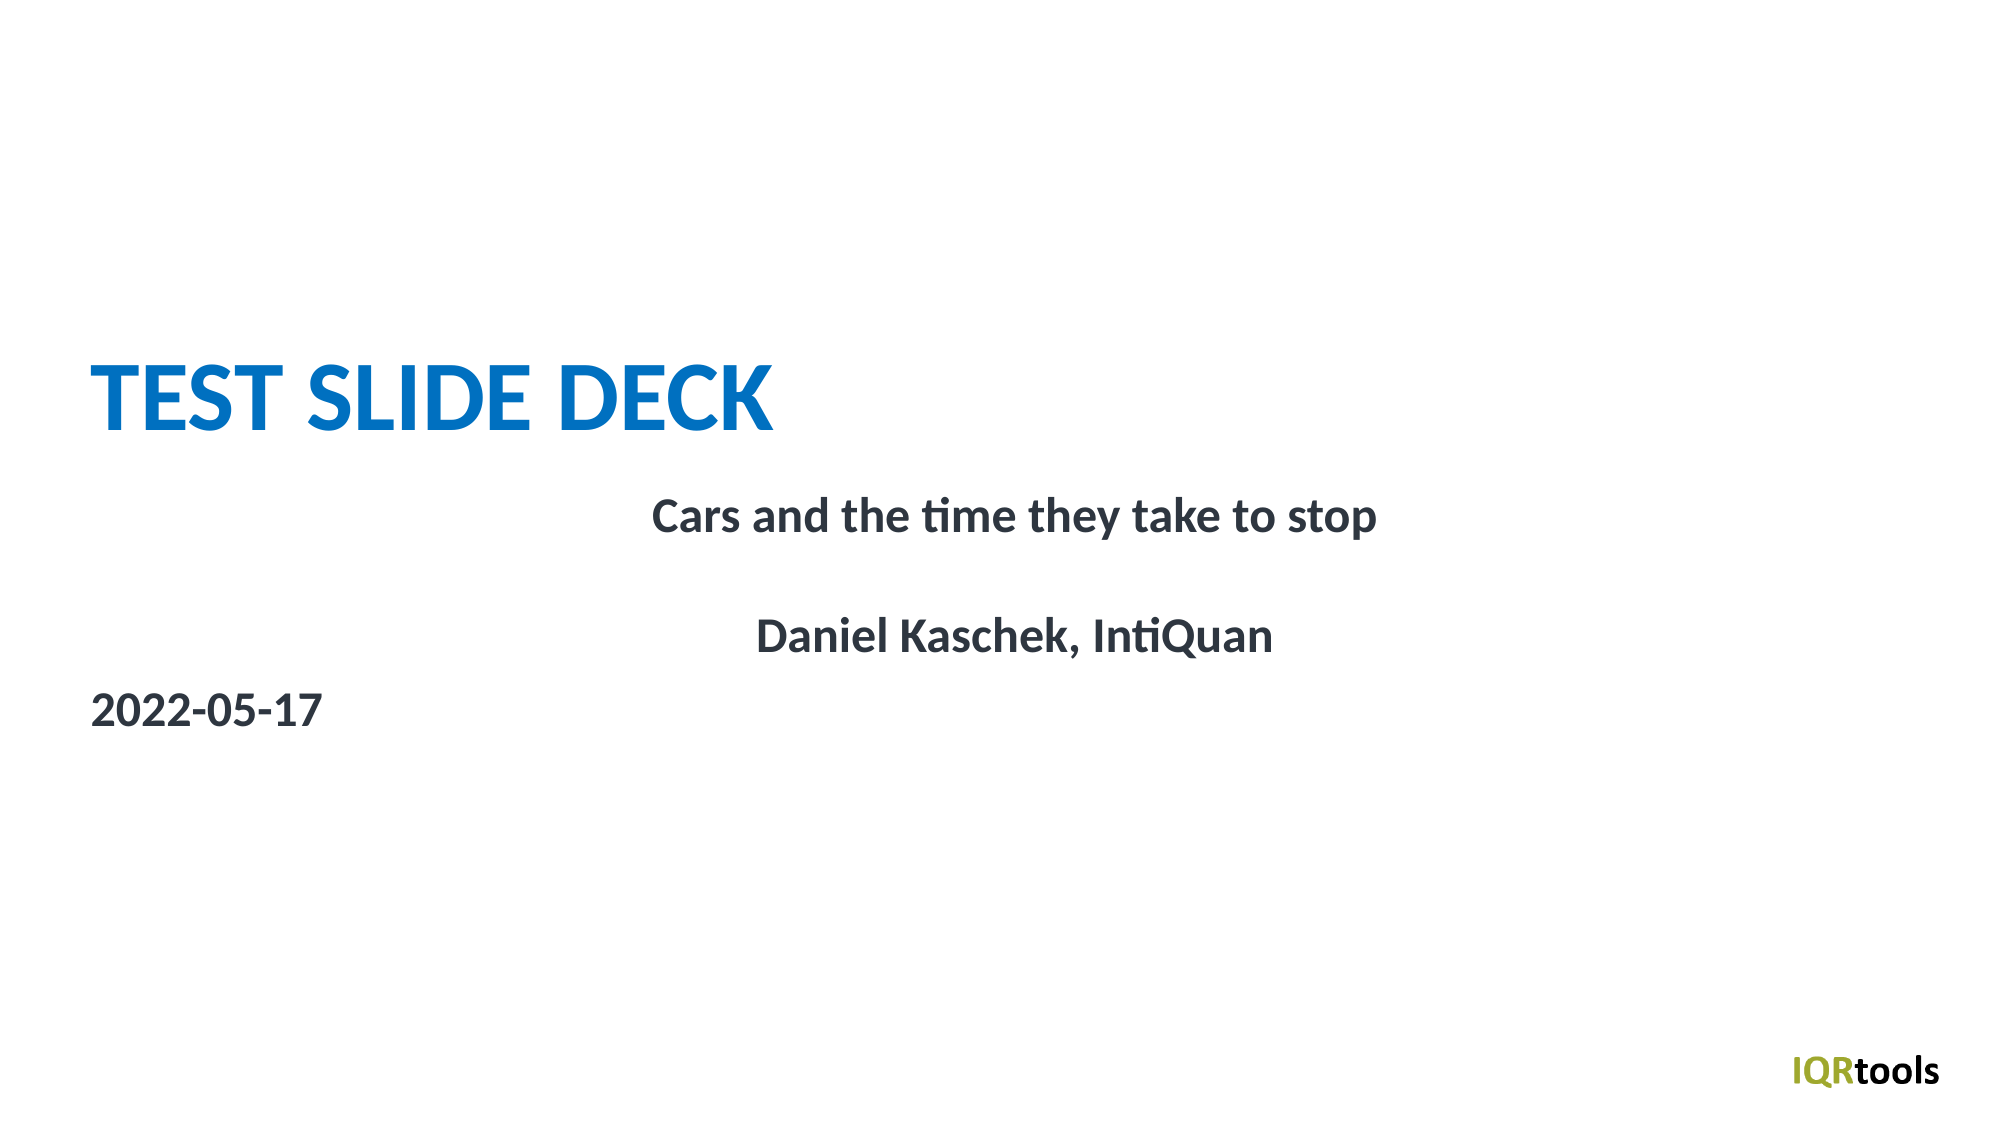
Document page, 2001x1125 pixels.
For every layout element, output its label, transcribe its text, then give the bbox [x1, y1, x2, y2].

subtitle Cars and the time they take to stop Daniel Kaschek, IntiQuan 2022-05-17 [45, 474, 1955, 1000]
picture [1770, 1034, 1980, 1115]
title Test Slide Deck [45, 172, 1955, 460]
